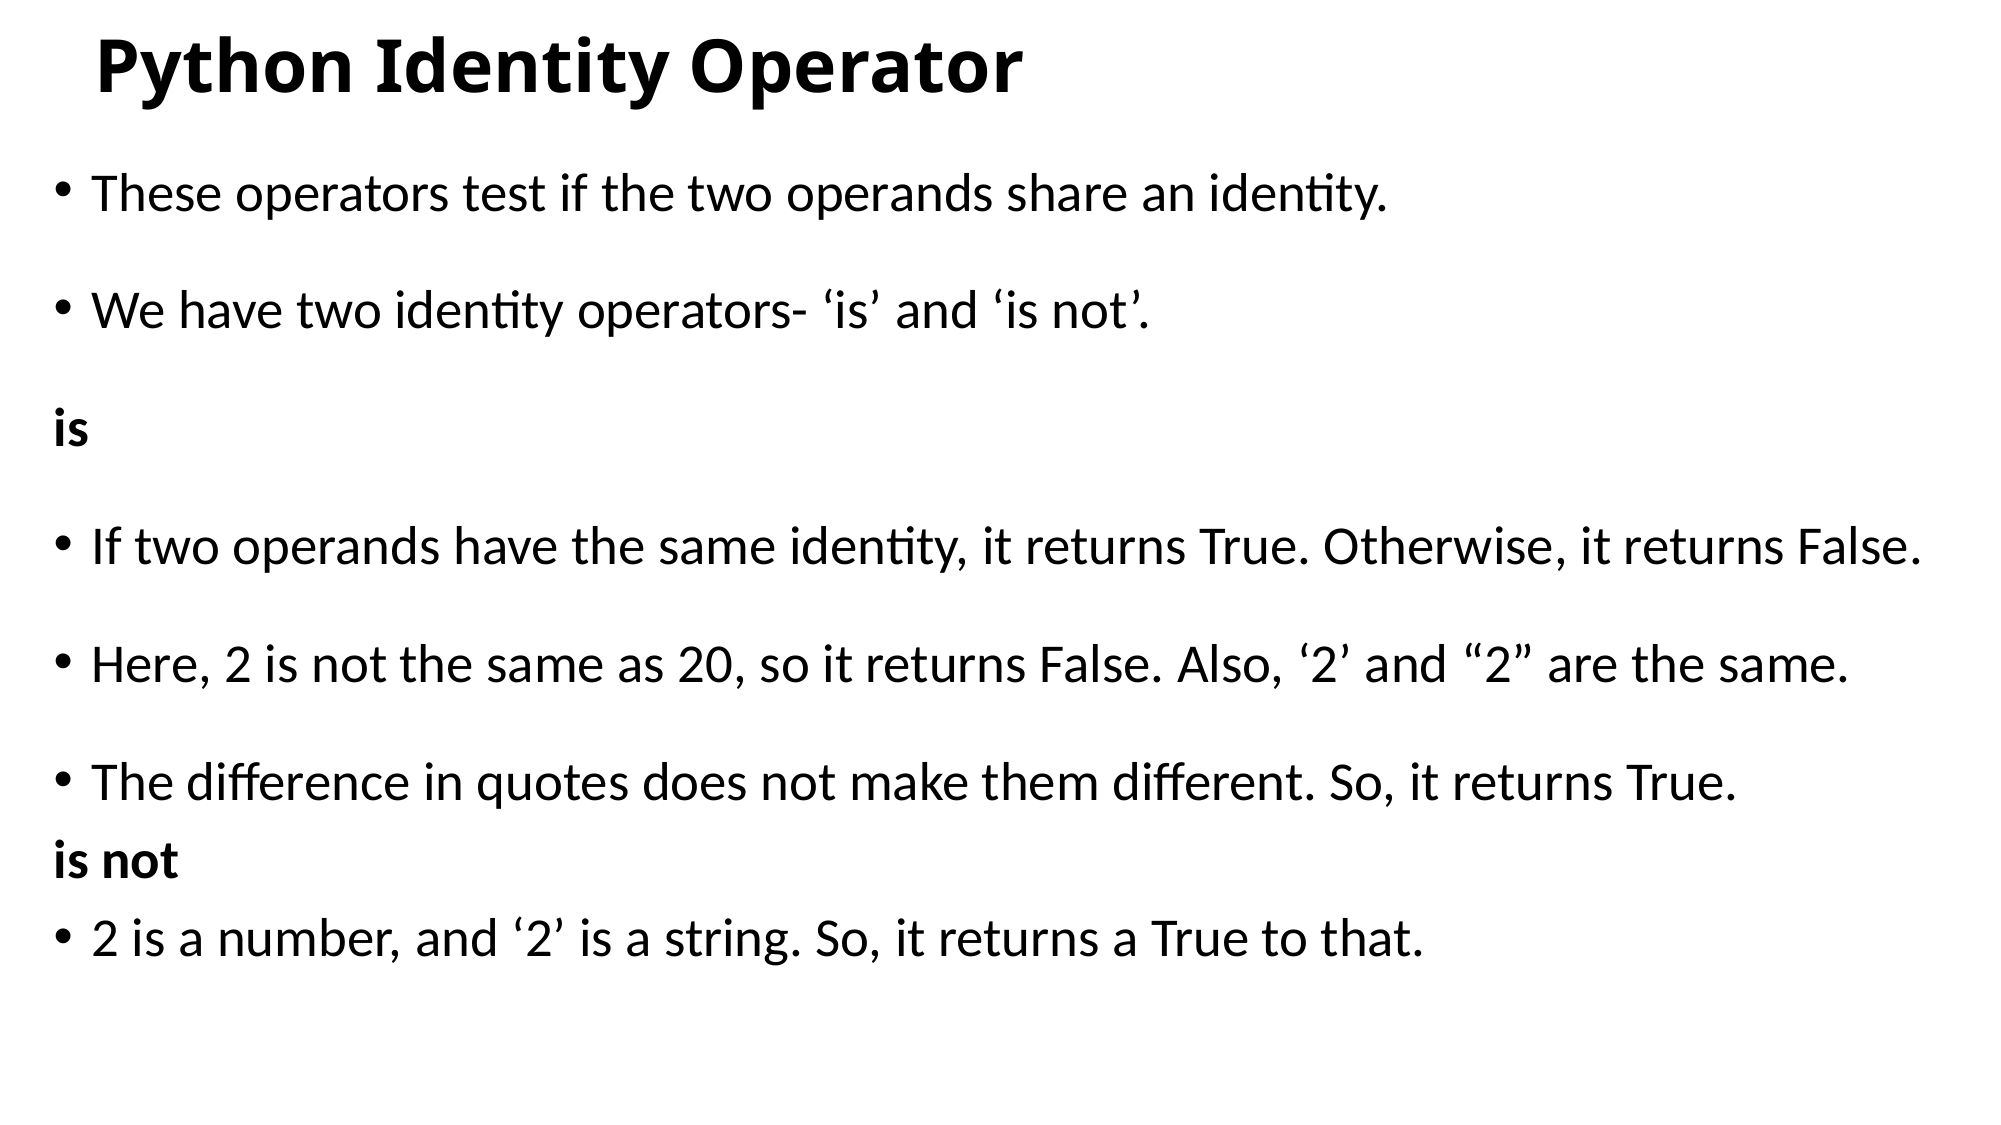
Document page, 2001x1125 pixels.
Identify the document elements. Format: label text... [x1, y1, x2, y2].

title Python Identity Operator [79, 21, 1805, 116]
list These operators test if the two operands share an identity. We have two identity operators- ‘is’ and ‘is not’. is If two operands have the same identity, it returns True. Otherwise, it returns False. Here, 2 is not the same as 20, so it returns False. Also, ‘2’ and “2” are the same. The difference in quotes does not make them different. So, it returns True. is not 2 is a number, and ‘2’ is a string. So, it returns a True to that. [38, 116, 1975, 1125]
